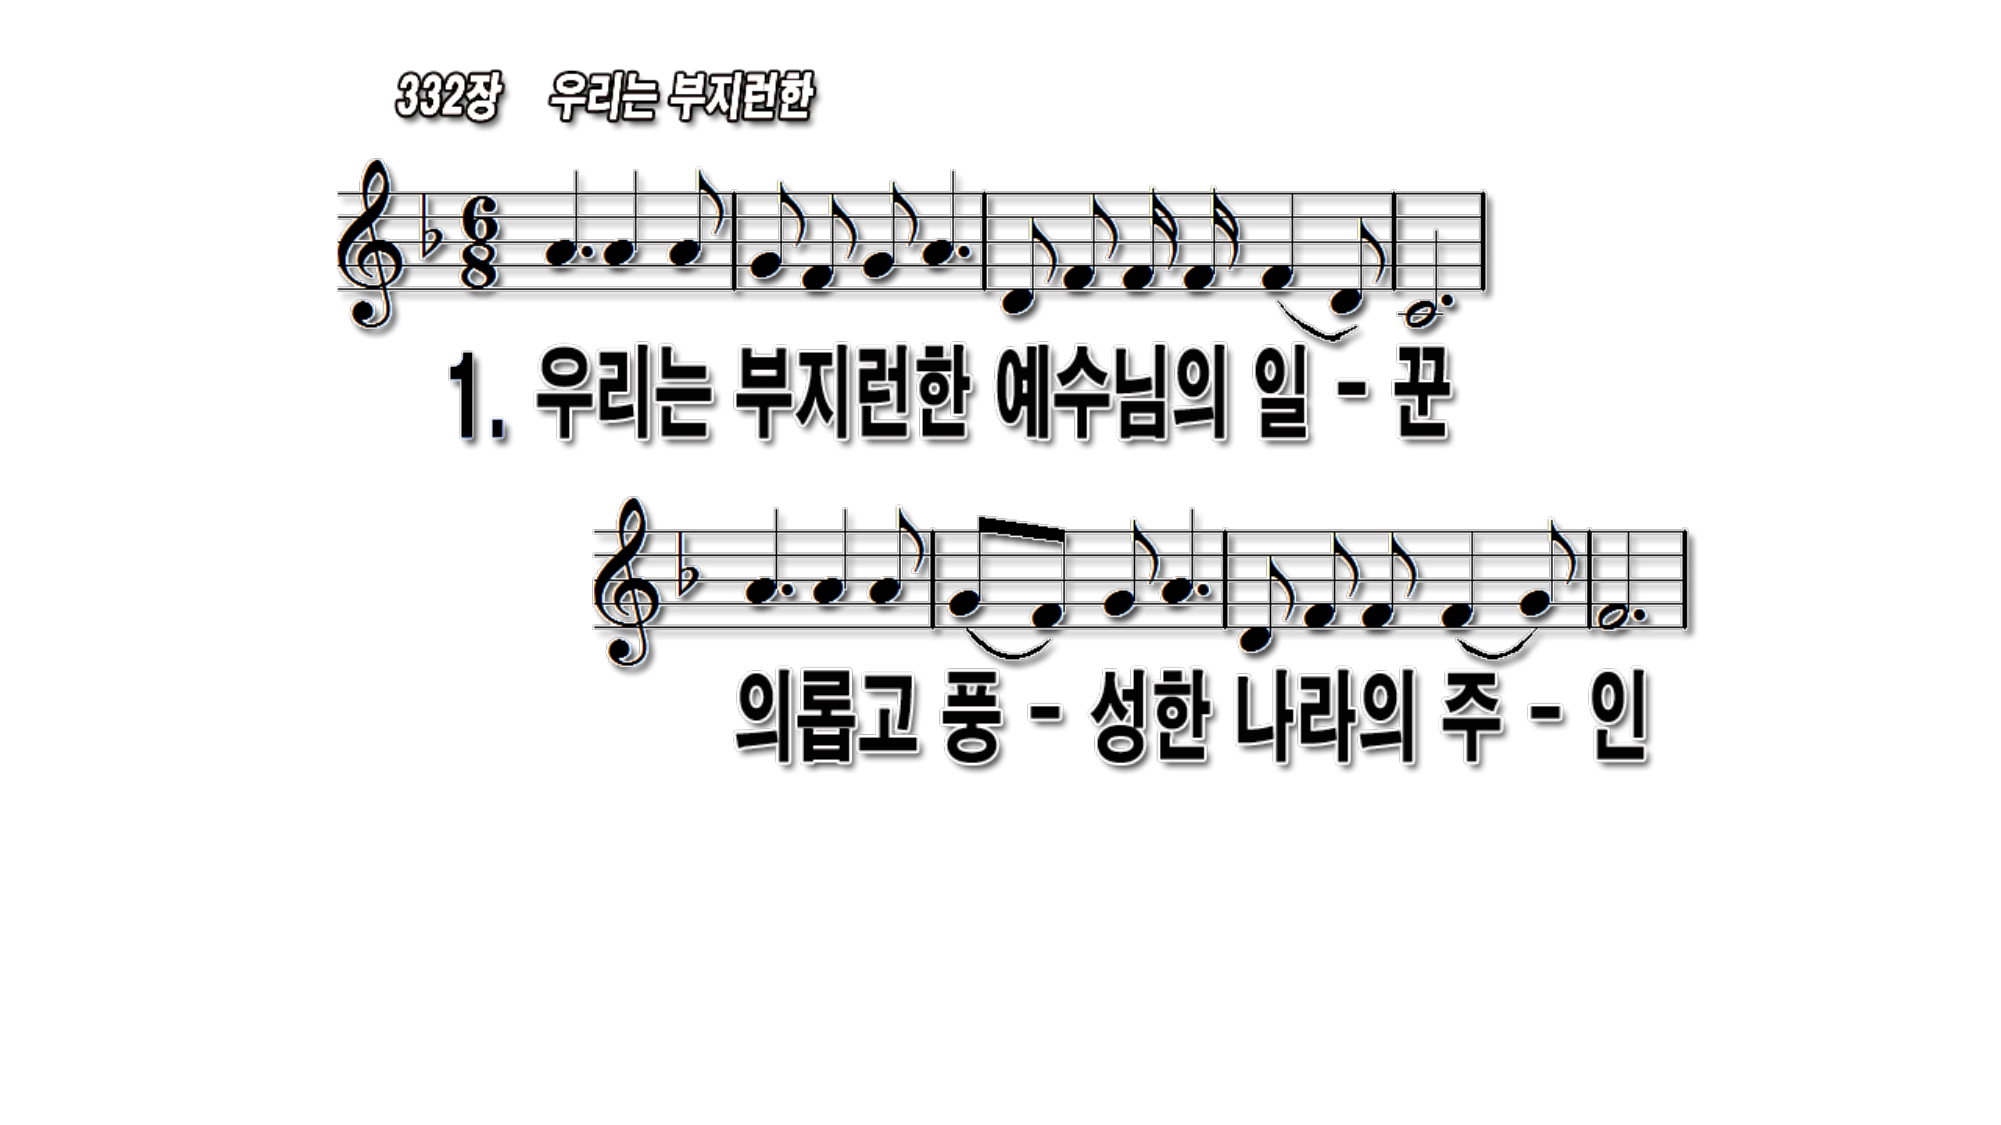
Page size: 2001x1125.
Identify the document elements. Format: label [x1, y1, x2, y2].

picture [249, 0, 1750, 835]
